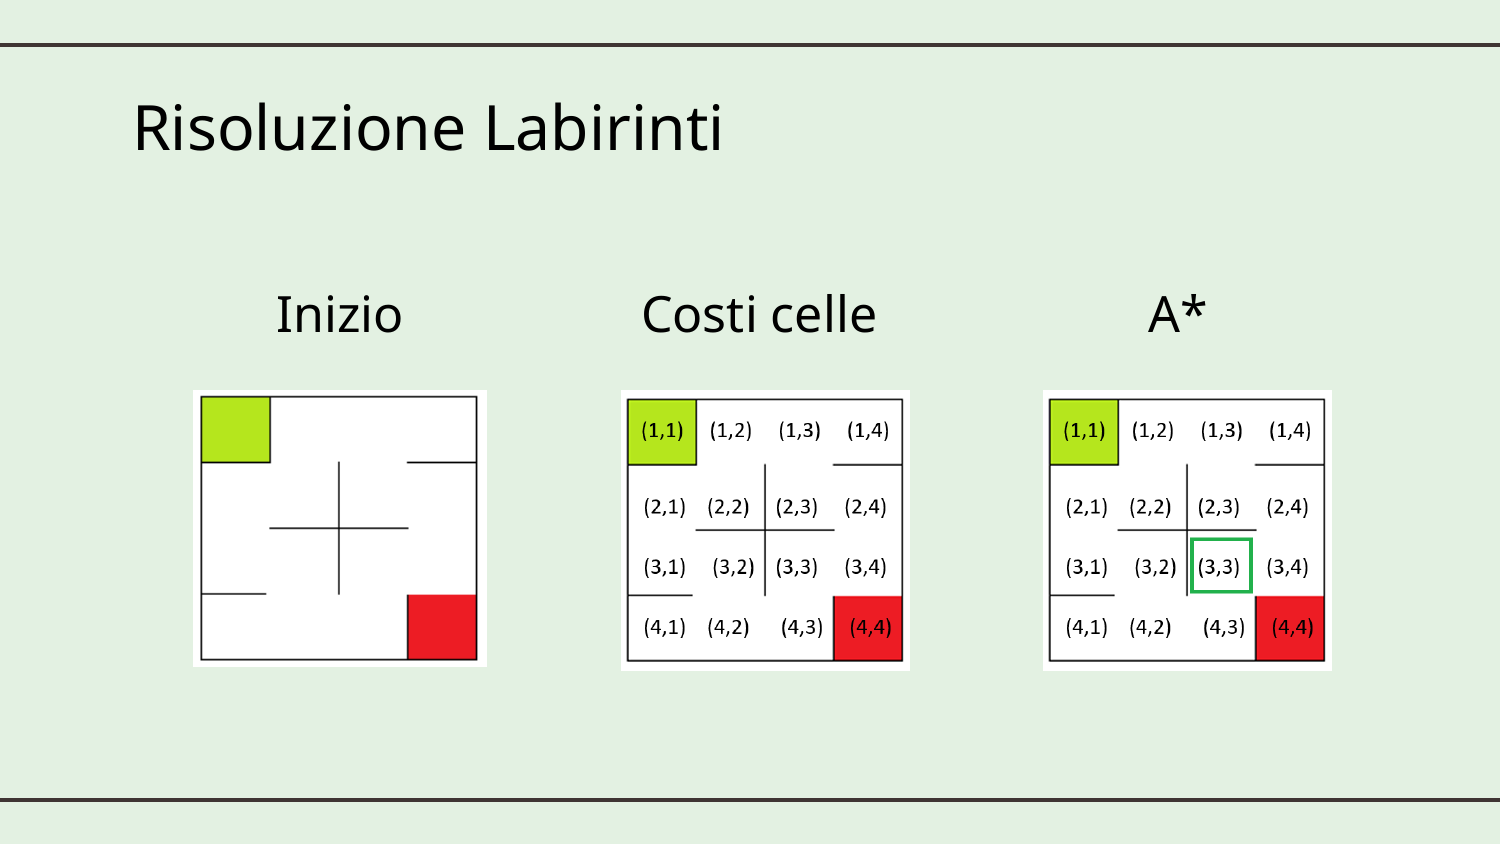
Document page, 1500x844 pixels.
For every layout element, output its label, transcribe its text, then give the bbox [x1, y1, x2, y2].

title Risoluzione Labirinti [116, 72, 1209, 167]
picture [621, 390, 910, 671]
picture [192, 390, 488, 668]
picture [1043, 390, 1332, 671]
subtitle A* [994, 282, 1344, 342]
subtitle Inizio [156, 283, 506, 343]
subtitle Costi celle [575, 282, 925, 342]
